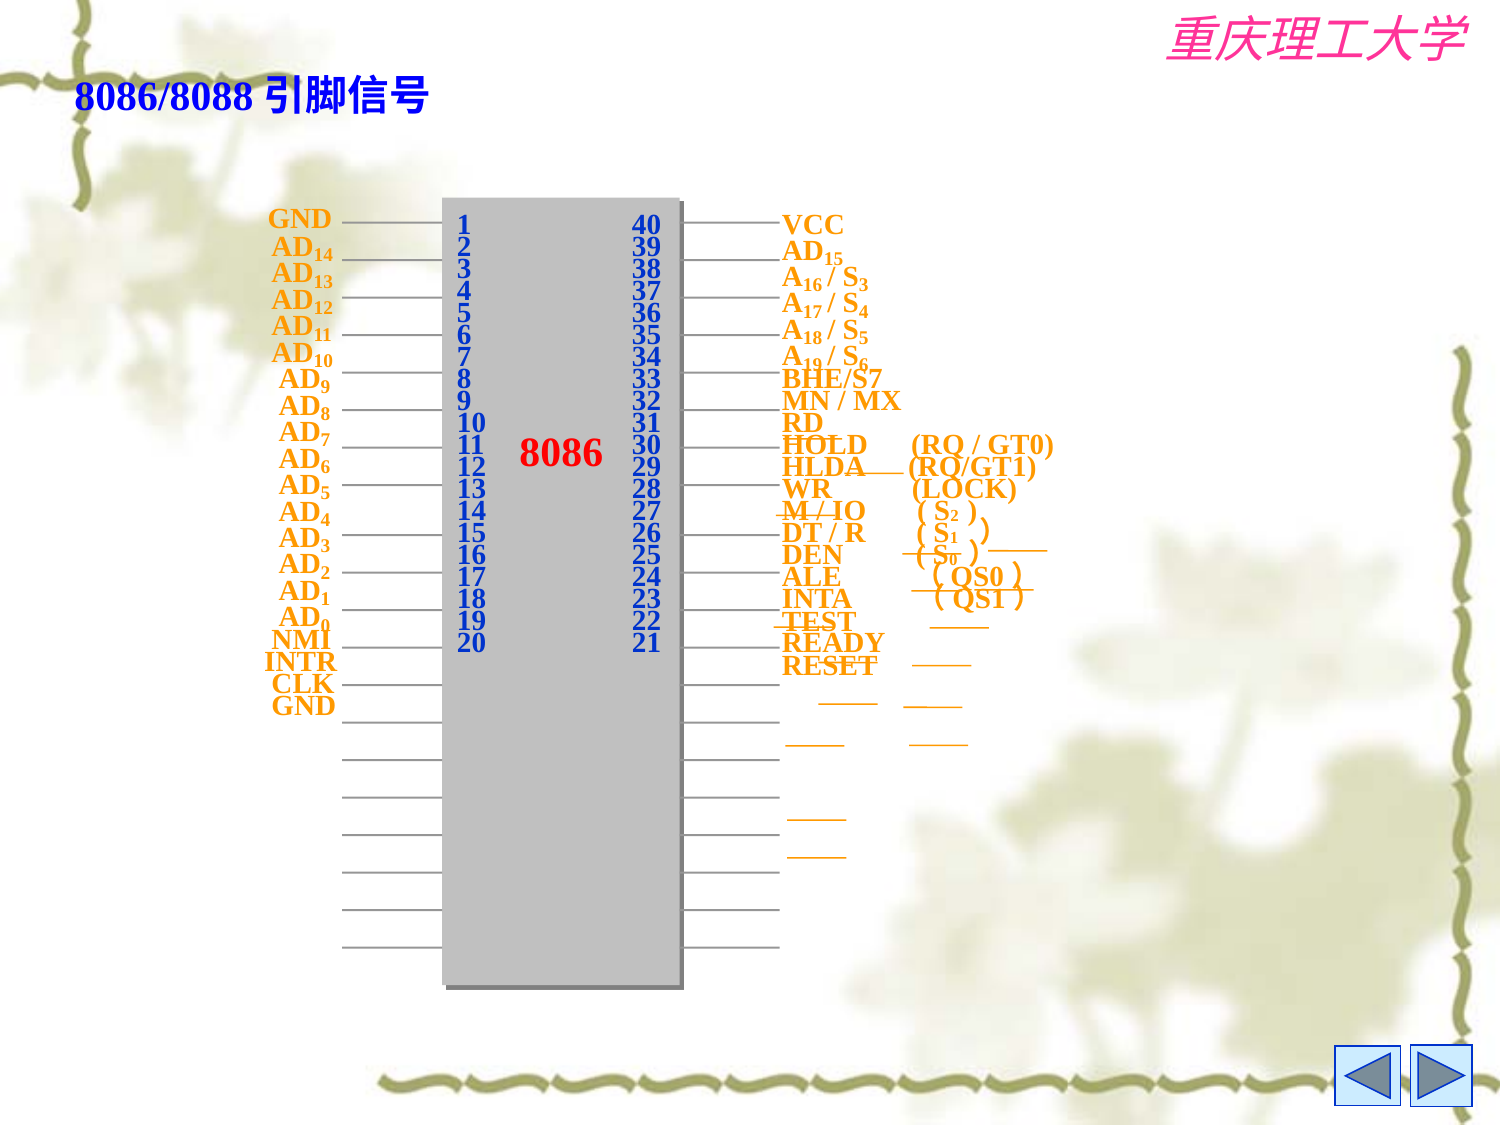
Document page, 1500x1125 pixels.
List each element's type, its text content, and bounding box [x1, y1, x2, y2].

text_box VCC AD15 A16 / S3 A17 / S4 A18 / S5 A19 / S6 BHE/S7 MN / MX RD HOLD (RQ / GT0) HLDA (RQ/GT1) WR (LOCK) M / IO ( S2 ) DT / R ( S1 ） DEN ( S0 ） ALE （QS0） INTA （QS1） TEST READY RESET [767, 210, 1105, 723]
text_box 1 2 3 4 5 6 7 8 9 10 11 12 13 14 15 16 17 18 19 20 [442, 210, 505, 665]
text_box [442, 197, 680, 435]
text_box [1410, 1044, 1472, 1107]
text_box GND AD14 AD13 AD12 AD11 AD10 AD9 AD8 AD7 AD6 AD5 AD4 AD3 AD2 AD1 AD0 NMI INTR CLK GND [242, 197, 355, 760]
text_box [442, 480, 680, 986]
picture [0, 0, 1500, 1125]
text_box 40 39 38 37 36 35 34 33 32 31 30 29 28 27 26 25 24 23 22 21 [617, 210, 680, 665]
text_box [1335, 1046, 1401, 1106]
text_box 8086/8088引脚信号 [47, 53, 536, 129]
text_box 8086 [504, 435, 643, 480]
